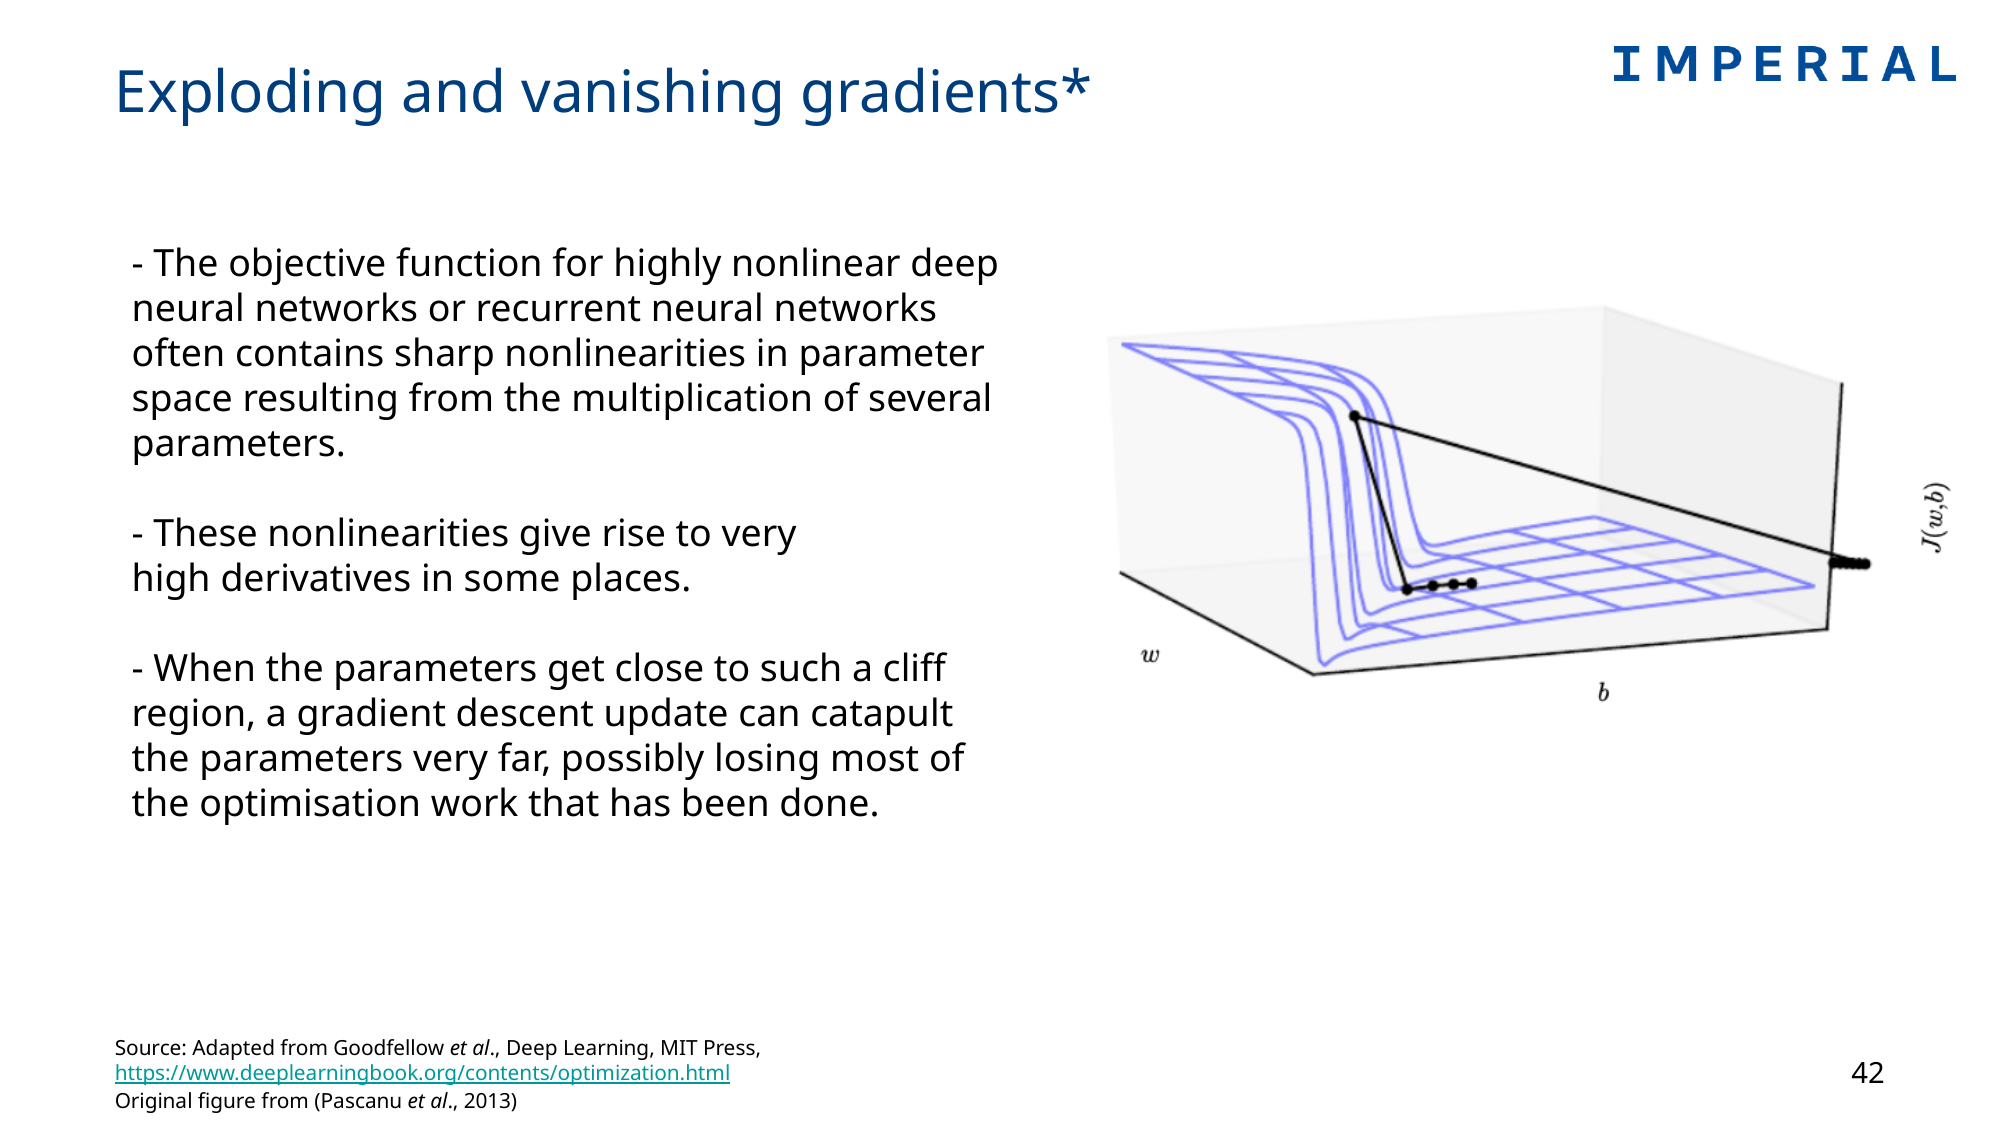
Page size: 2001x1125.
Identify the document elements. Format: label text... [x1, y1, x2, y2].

title Exploding and vanishing gradients* [99, 0, 1900, 184]
text_box Source: Adapted from Goodfellow et al., Deep Learning, MIT Press, https://www.deeplearningbook.org/contents/optimization.html Original figure from (Pascanu et al., 2013) [99, 1027, 1343, 1121]
text_box - The objective function for highly nonlinear deep neural networks or recurrent neural networks often contains sharp nonlinearities in parameter space resulting from the multiplication of several parameters. - These nonlinearities give rise to very high derivatives in some places. - When the parameters get close to such a cliff region, a gradient descent update can catapult the parameters very far, possibly losing most of the optimisation work that has been done. [116, 231, 1027, 831]
picture [1063, 223, 1969, 740]
picture [1900, 46, 1956, 81]
slide_number 42 [1433, 1046, 1901, 1103]
